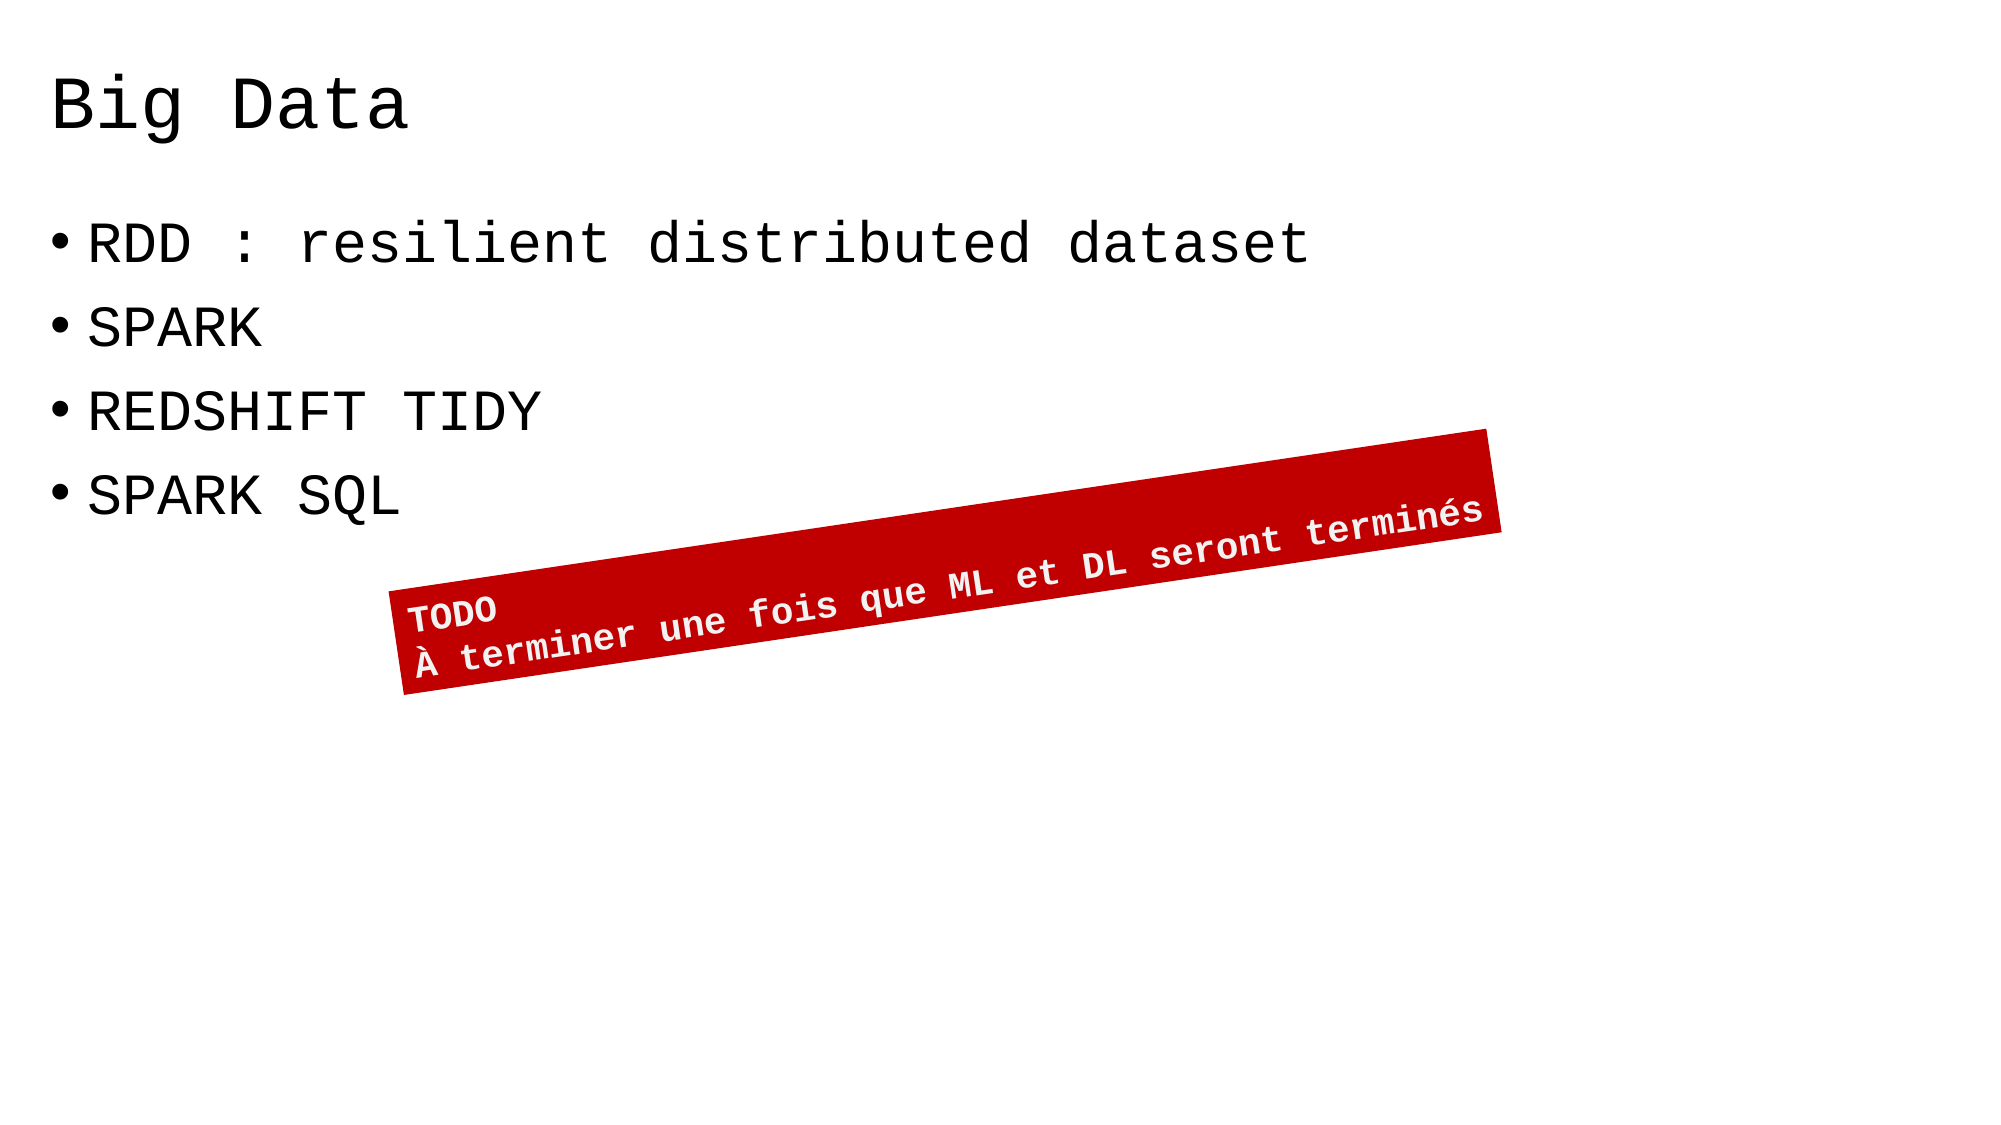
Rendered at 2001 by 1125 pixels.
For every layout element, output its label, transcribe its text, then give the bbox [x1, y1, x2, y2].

text_box TODO À terminer une fois que ML et DL seront terminés [388, 428, 1502, 695]
list RDD : resilient distributed dataset SPARK REDSHIFT TIDY SPARK SQL [35, 204, 1965, 1014]
title Big Data [35, 22, 1965, 187]
